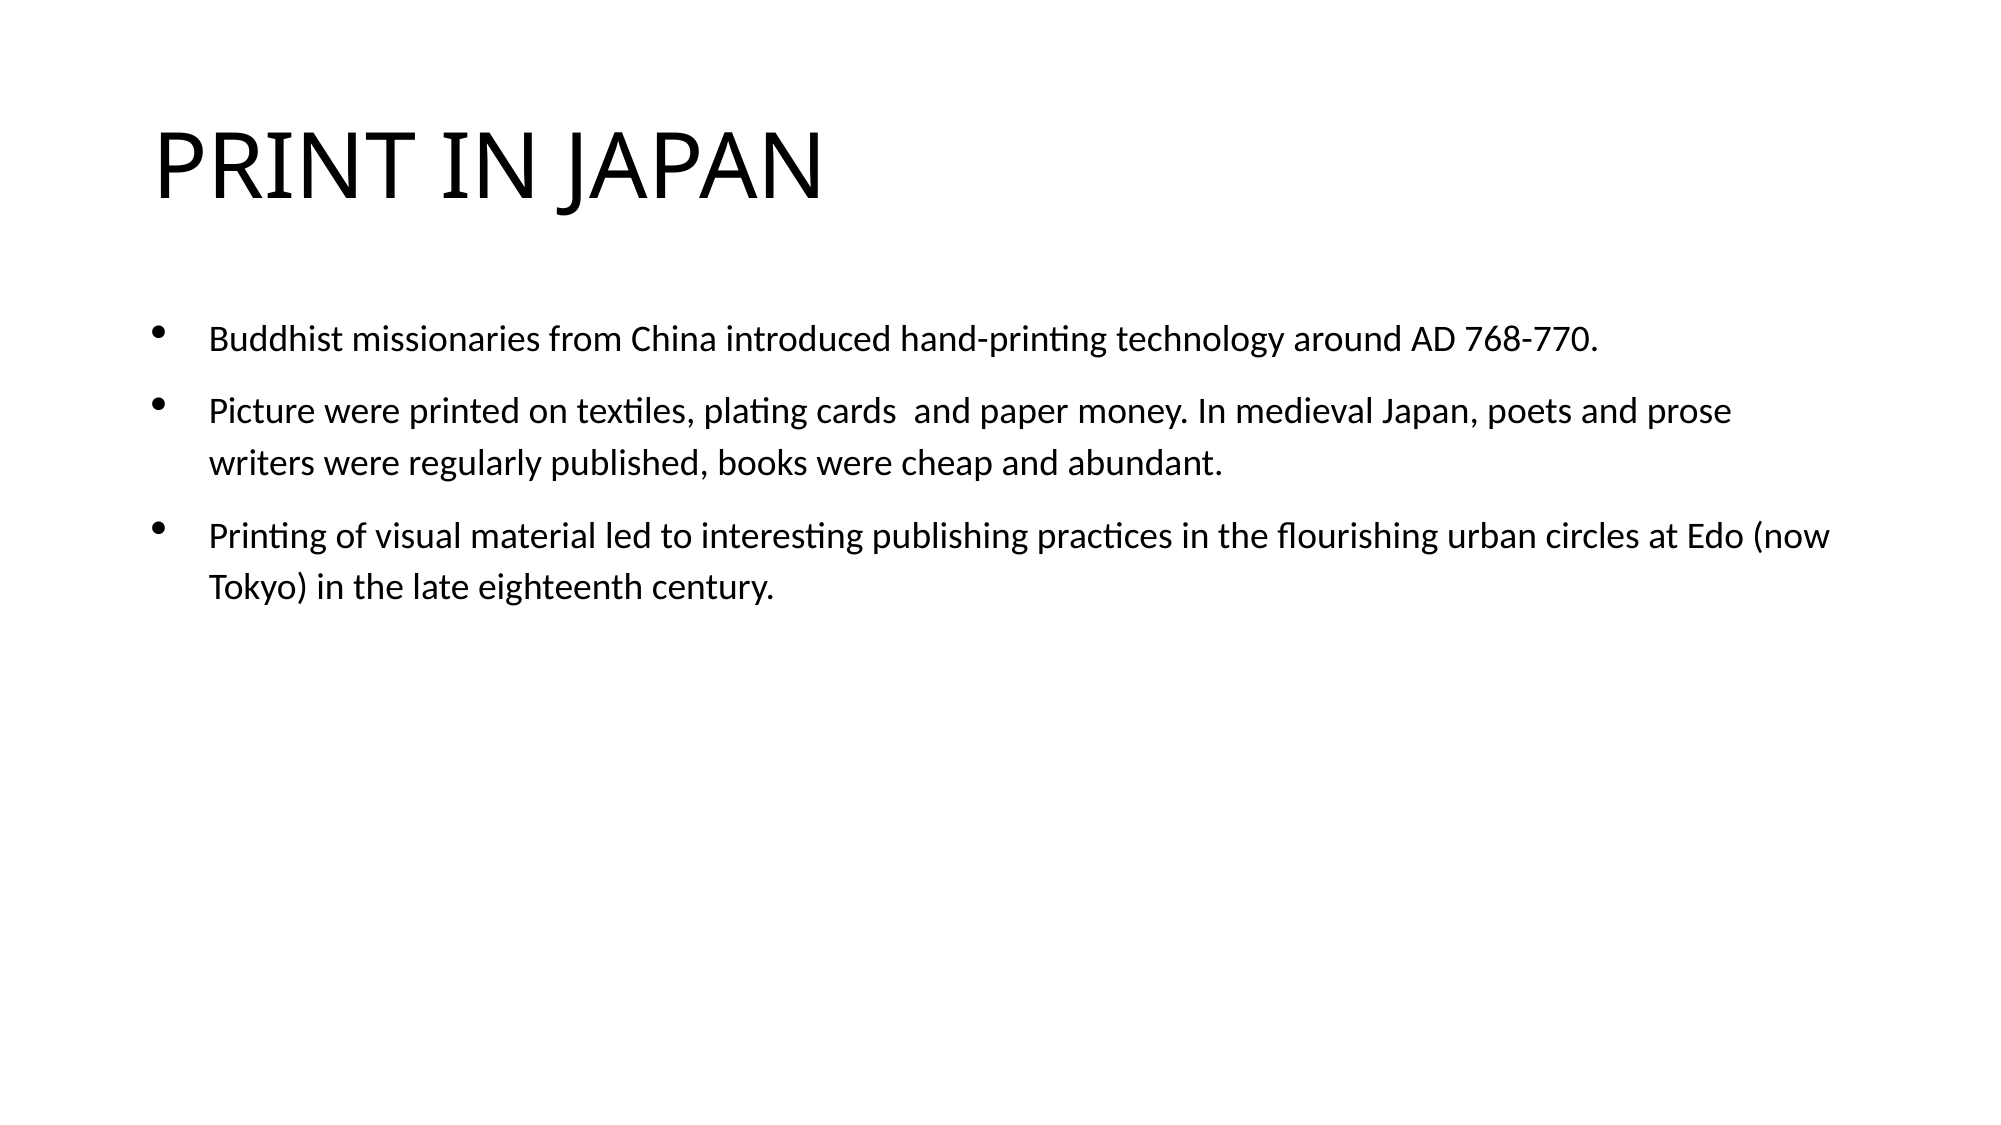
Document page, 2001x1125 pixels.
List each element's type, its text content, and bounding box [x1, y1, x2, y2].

list Buddhist missionaries from China introduced hand-printing technology around AD 768-770. Picture were printed on textiles, plating cards and paper money. In medieval Japan, poets and prose writers were regularly published, books were cheap and abundant. Printing of visual material led to interesting publishing practices in the flourishing urban circles at Edo (now Tokyo) in the late eighteenth century. [137, 299, 1863, 1014]
title PRINT IN JAPAN [137, 59, 1863, 278]
